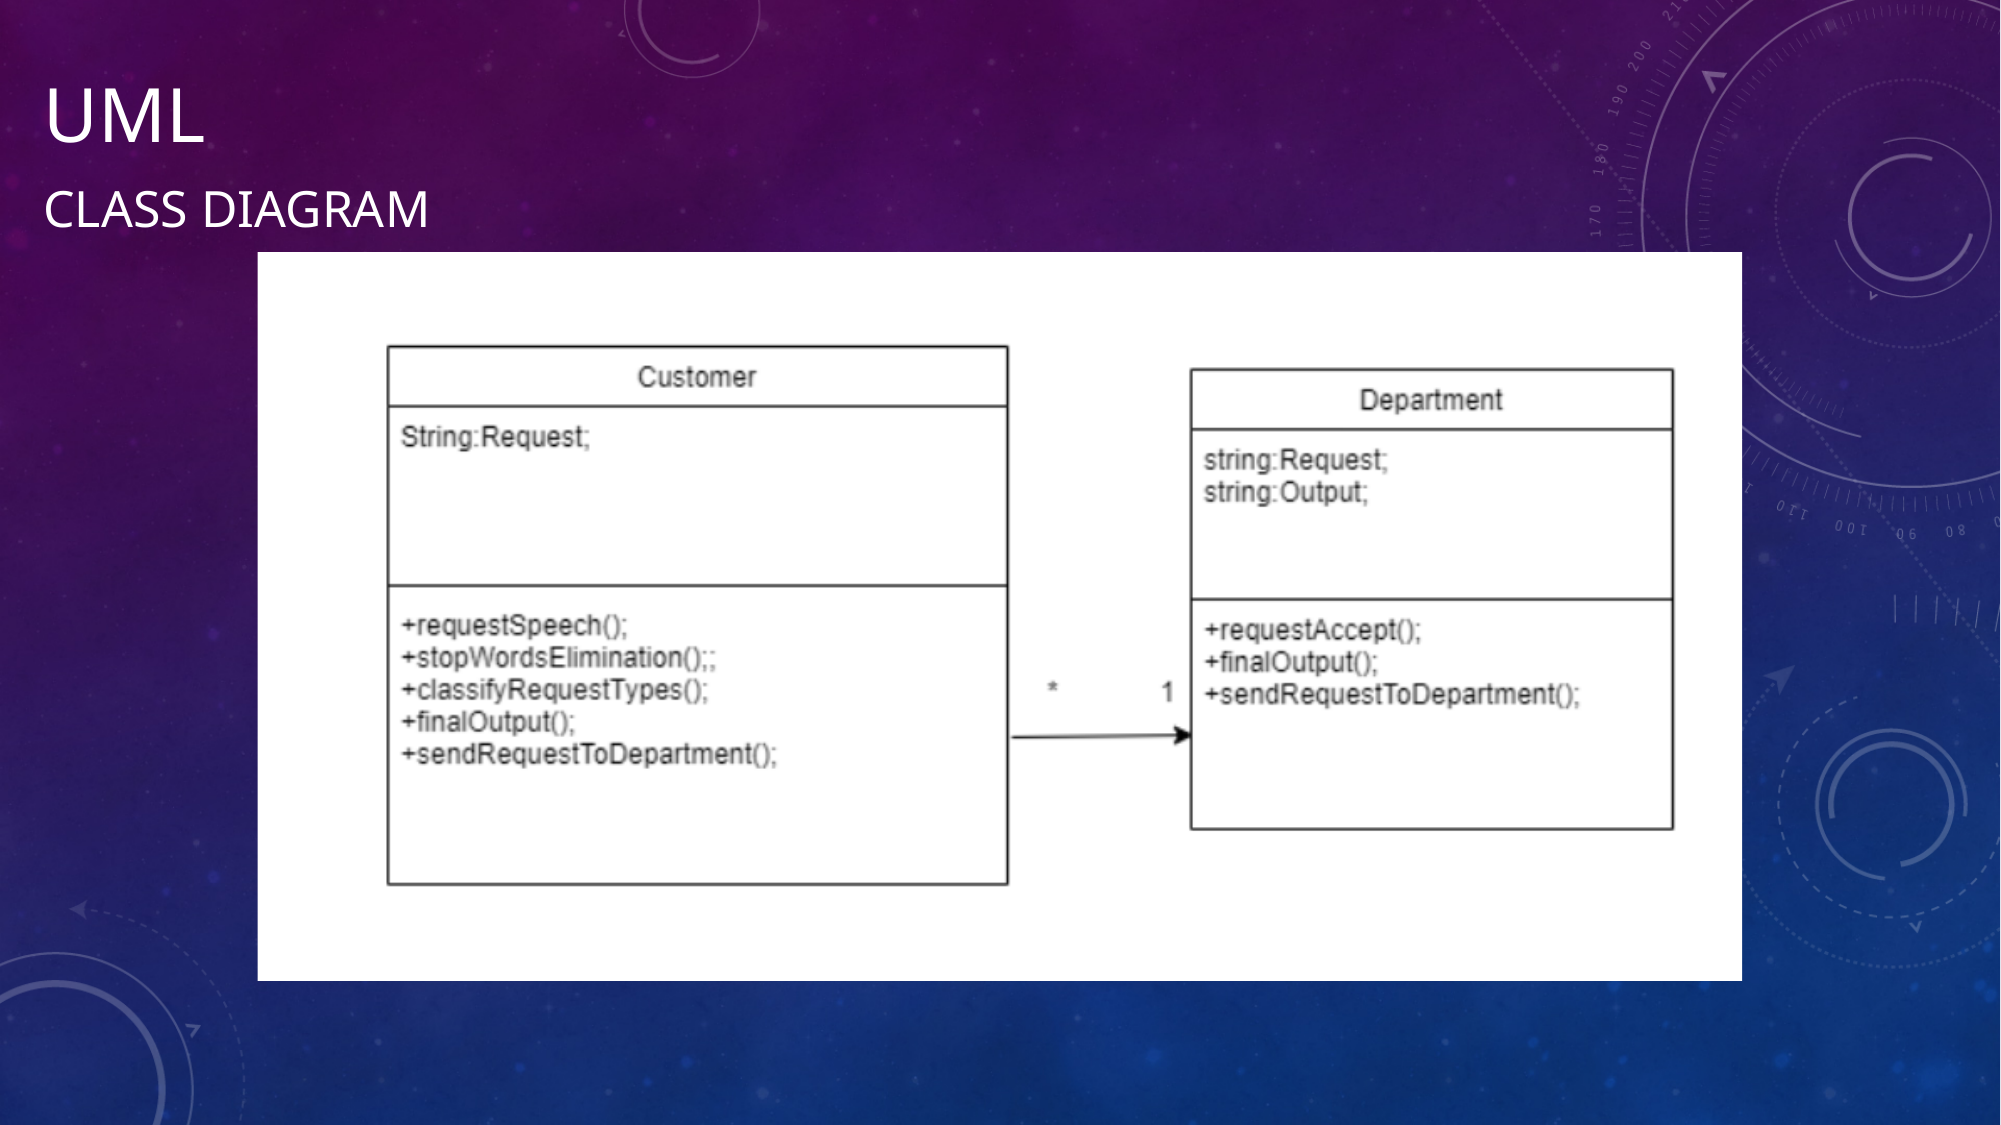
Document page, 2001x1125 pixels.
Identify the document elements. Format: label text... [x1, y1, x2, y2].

title uml [28, 50, 1684, 144]
picture [0, 0, 2001, 1125]
text_box Class diagram [28, 144, 1684, 270]
